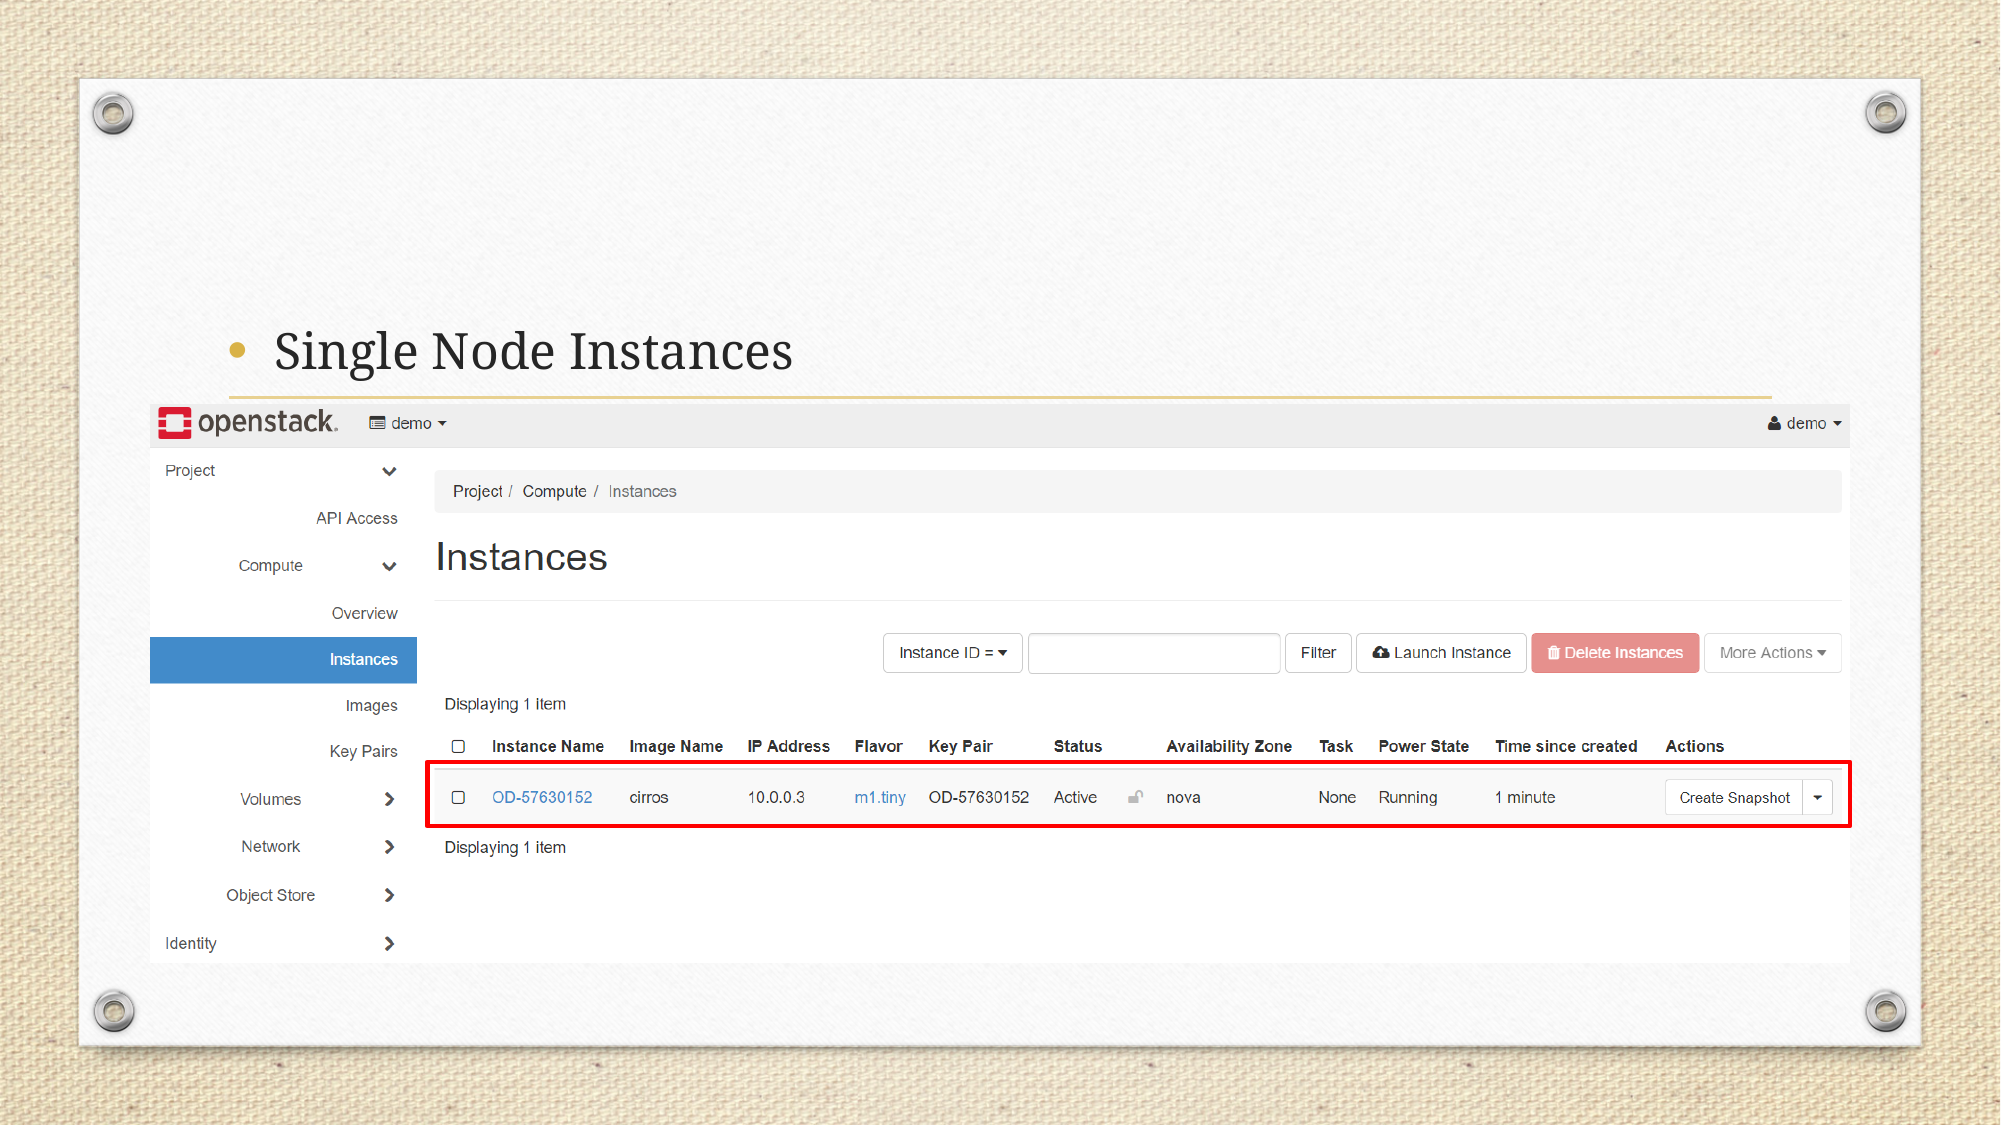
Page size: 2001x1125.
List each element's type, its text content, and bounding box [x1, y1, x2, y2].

list Single Node Instances [212, 311, 1788, 404]
picture [0, 0, 2001, 1125]
